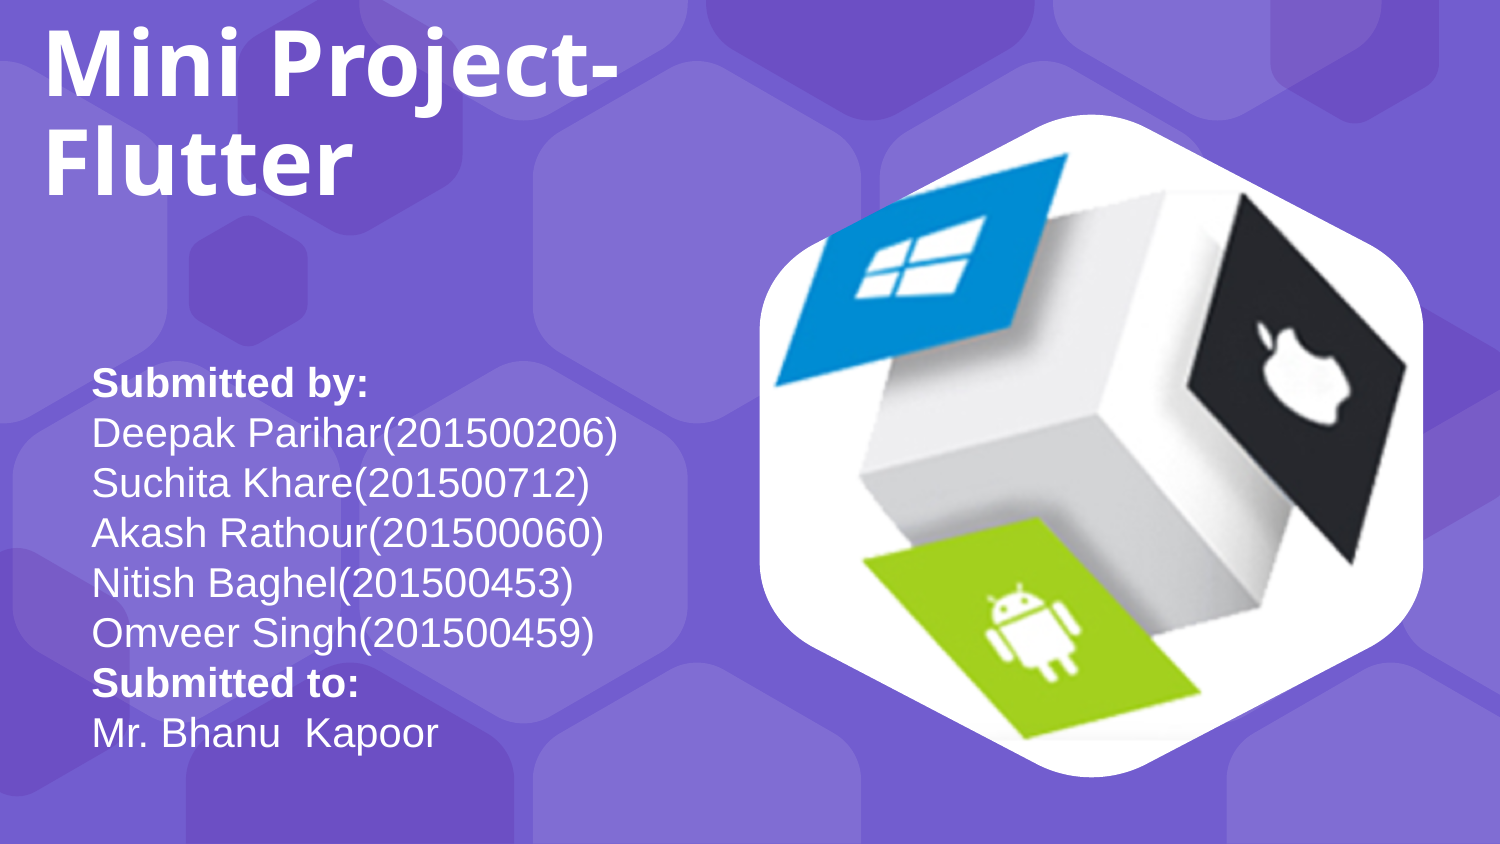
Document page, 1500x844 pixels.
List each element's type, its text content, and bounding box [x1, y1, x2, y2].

text_box Submitted by: Deepak Parihar(201500206) Suchita Khare(201500712) Akash Rathour(201500060) Nitish Baghel(201500453) Omveer Singh(201500459) Submitted to: Mr. Bhanu Kapoor [76, 348, 680, 799]
title Mini Project- Flutter [41, 14, 855, 216]
picture [759, 114, 1424, 778]
